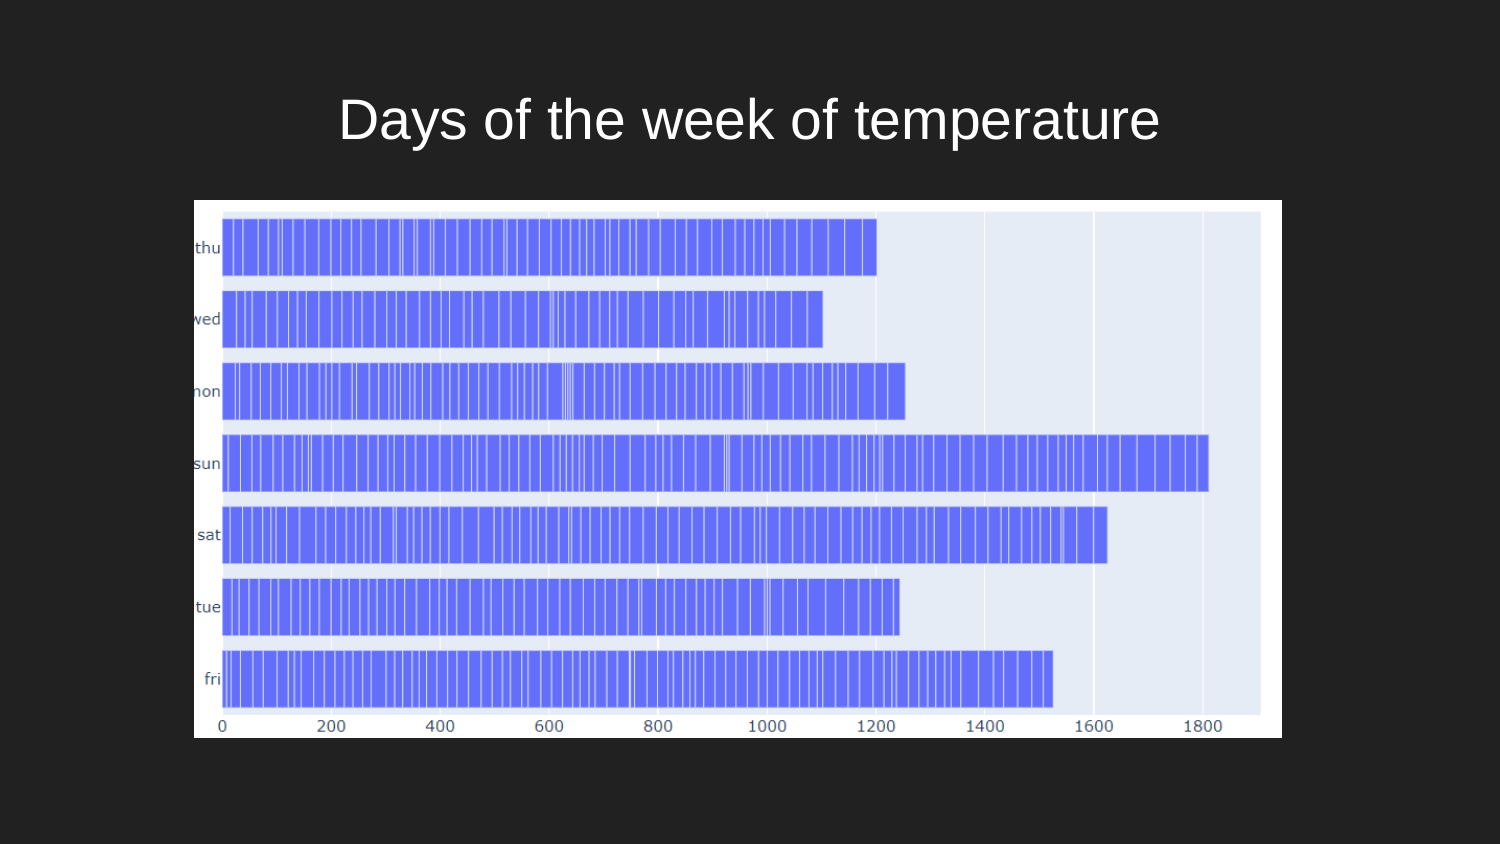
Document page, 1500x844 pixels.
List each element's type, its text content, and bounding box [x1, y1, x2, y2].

title Days of the week of temperature [51, 72, 1449, 167]
picture [194, 200, 1283, 738]
